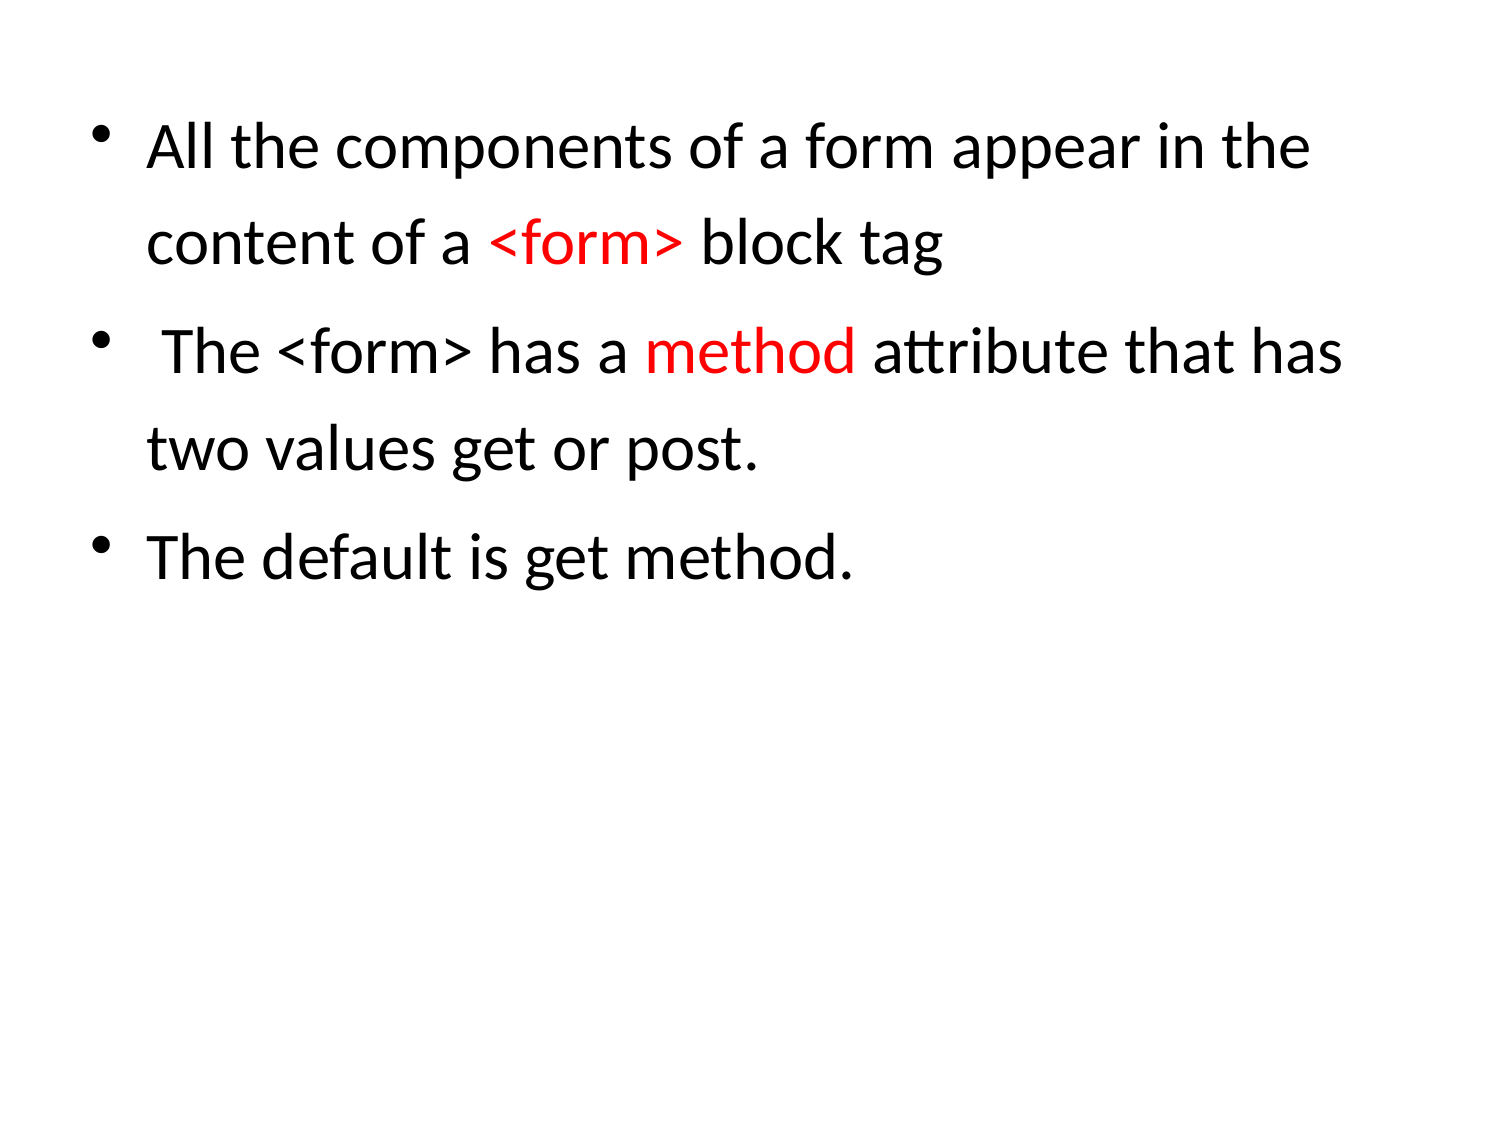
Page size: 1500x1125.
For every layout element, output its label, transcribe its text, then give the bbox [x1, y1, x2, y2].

list All the components of a form appear in the content of a <form> block tag The <form> has a method attribute that has two values get or post. The default is get method. [75, 78, 1425, 1005]
